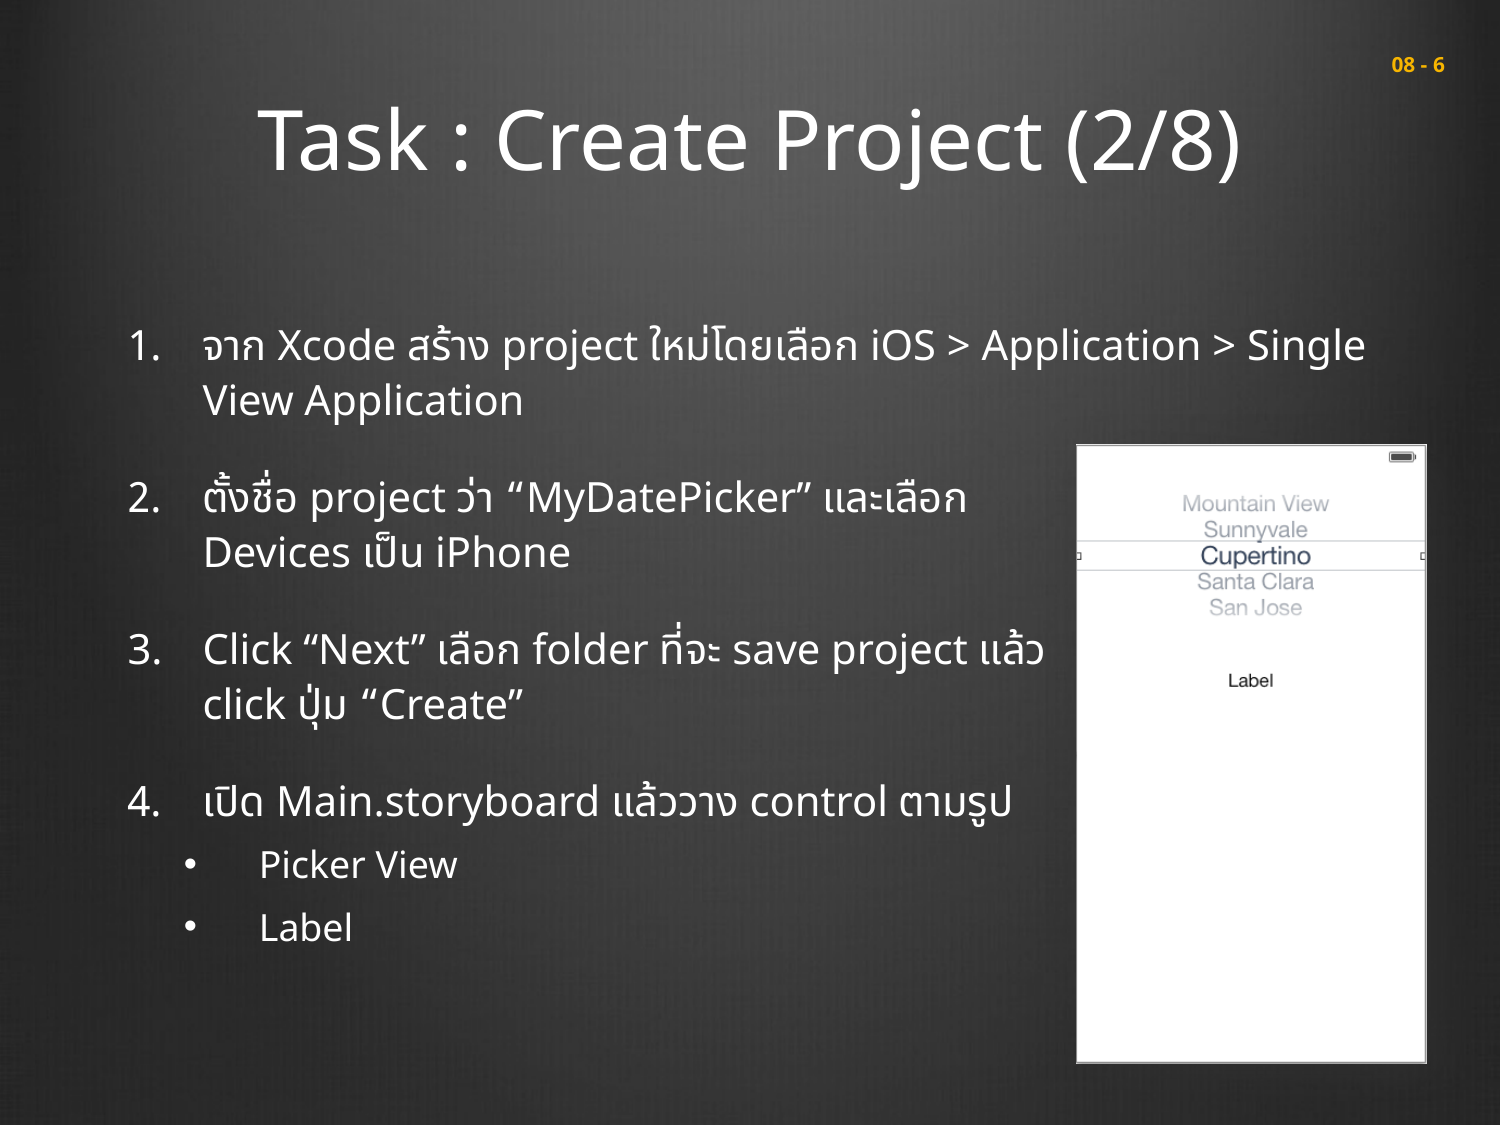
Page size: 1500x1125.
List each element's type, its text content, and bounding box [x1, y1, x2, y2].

title Task : Create Project (2/8) [112, 19, 1388, 255]
picture [1076, 444, 1427, 1064]
list จาก Xcode สร้าง project ใหม่โดยเลือก iOS > Application > Single View Application ตั้งชื่อ project ว่า “MyDatePicker” และเลือก Devices เป็น iPhone Click “Next” เลือก folder ที่จะ save project แล้ว click ปุ่ม “Create” เปิด Main.storyboard แล้ววาง control ตามรูป Picker View Label [112, 306, 1388, 1064]
text_box 08 - 6 [1306, 43, 1460, 86]
